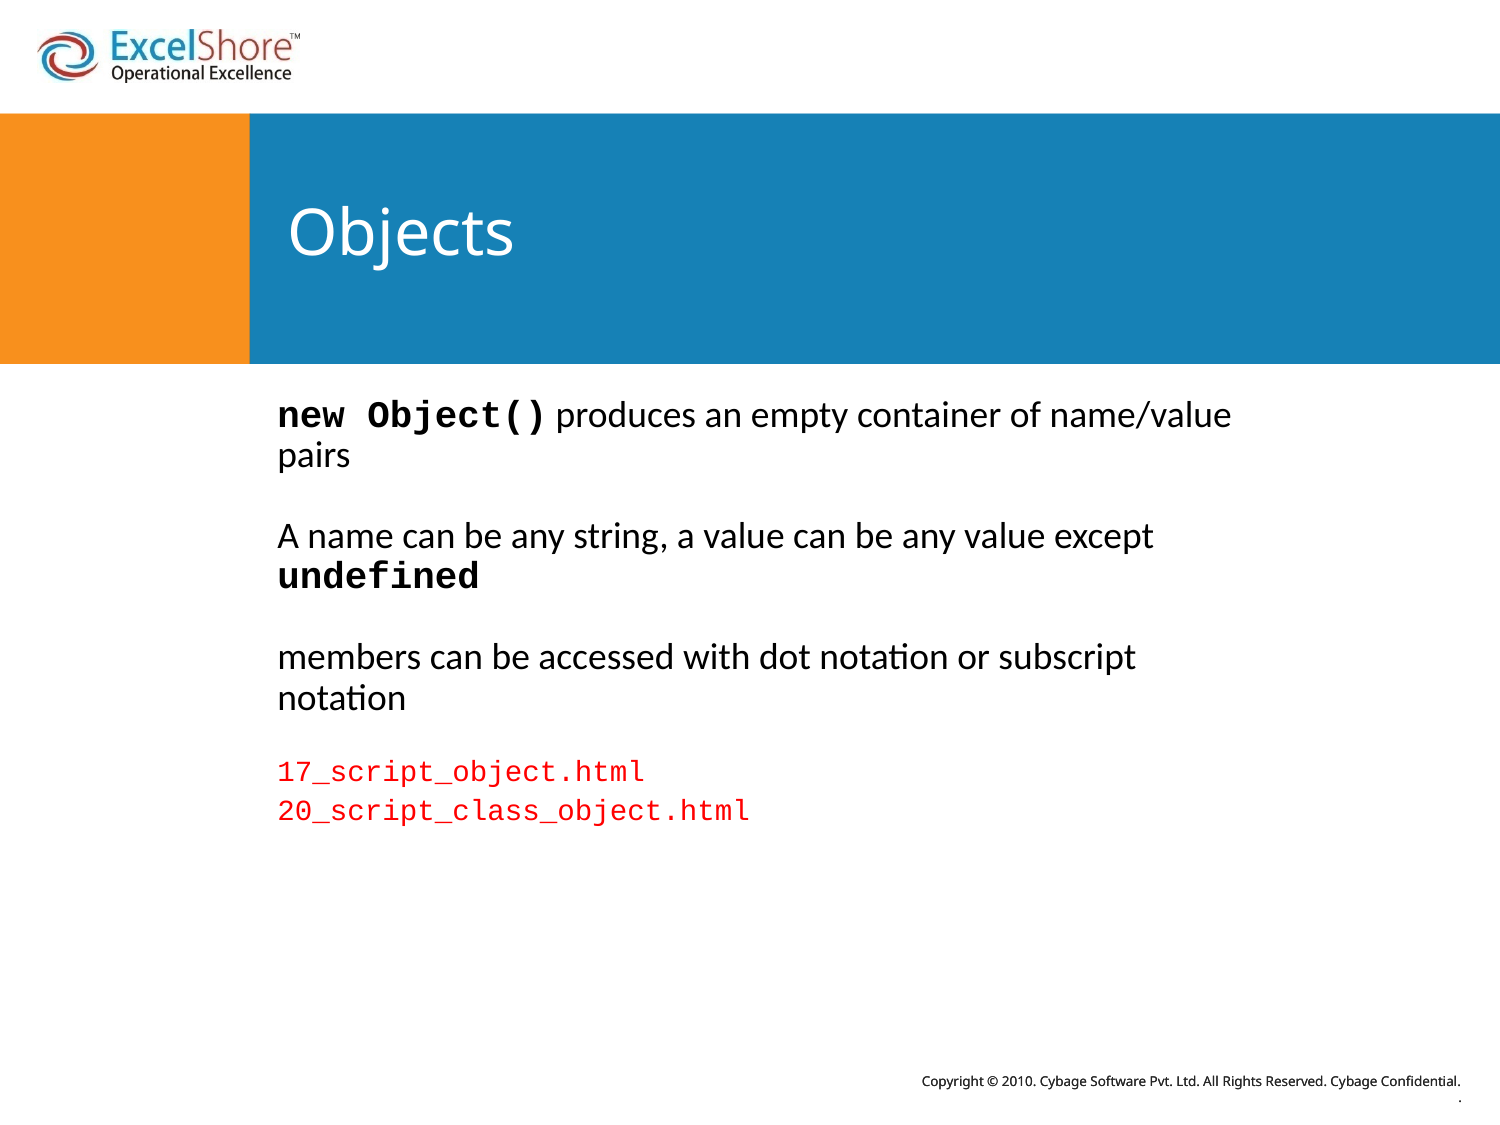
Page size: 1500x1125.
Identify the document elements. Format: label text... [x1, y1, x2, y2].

title Objects [272, 183, 1463, 277]
picture [37, 29, 300, 83]
text_box new Object() produces an empty container of name/value pairs A name can be any string, a value can be any value except undefined members can be accessed with dot notation or subscript notation 17_script_object.html 20_script_class_object.html [262, 387, 1275, 886]
